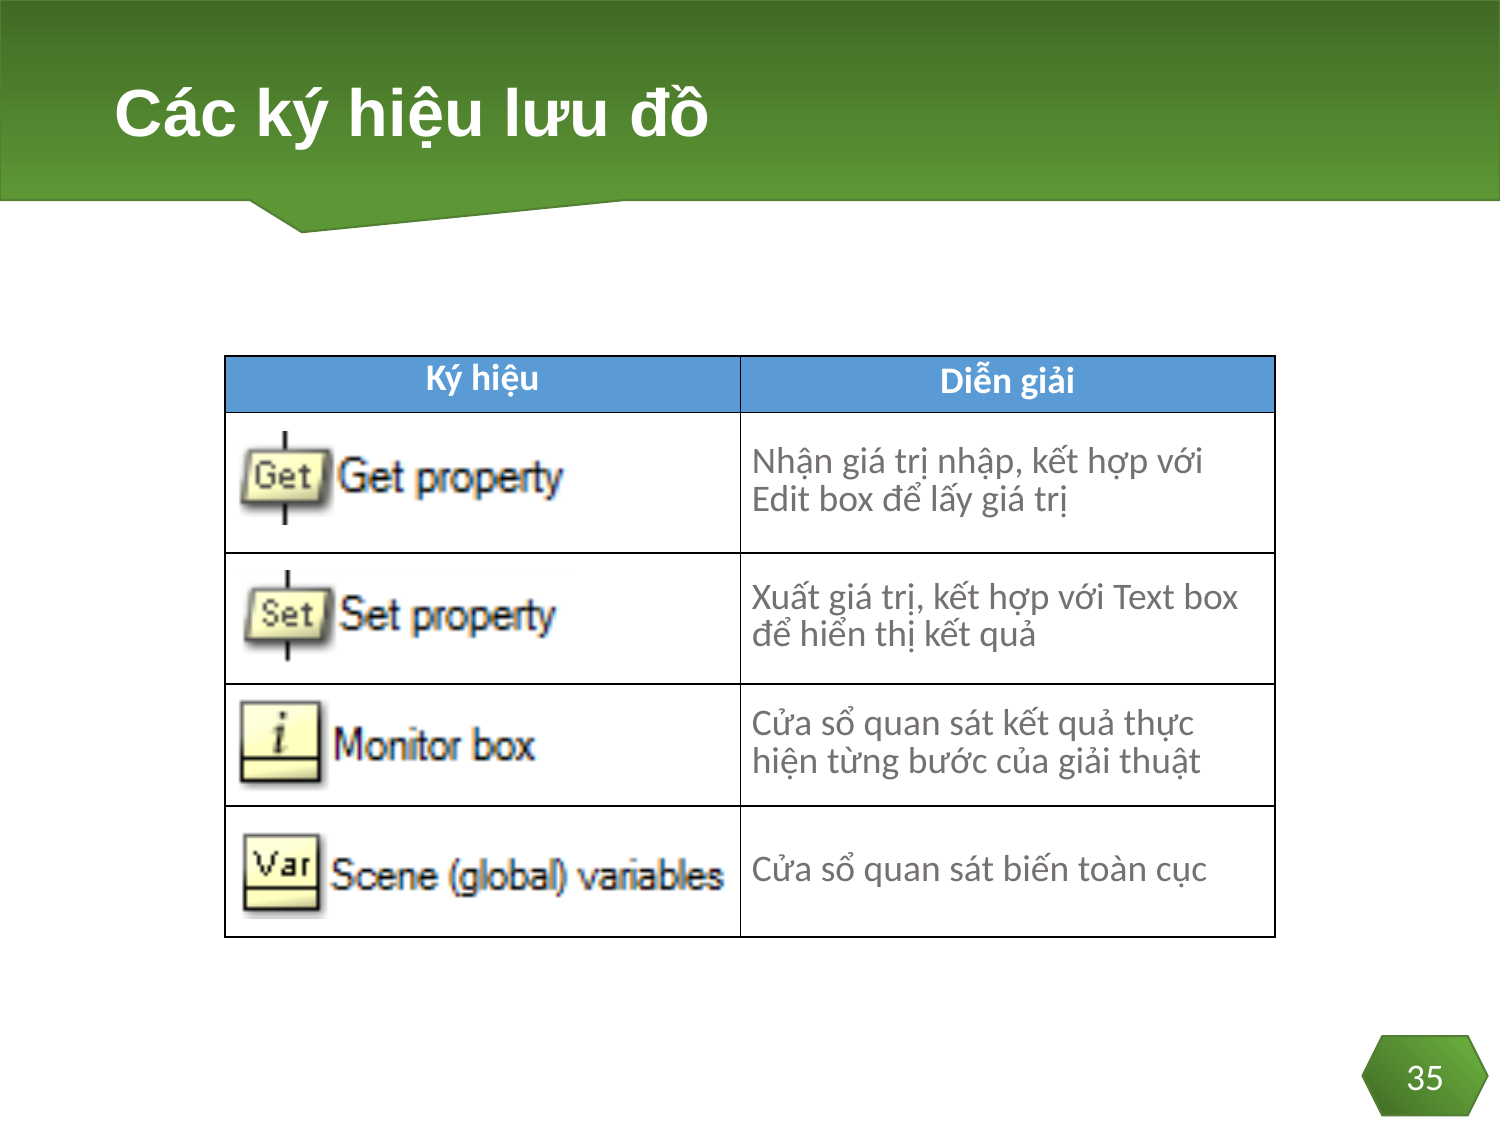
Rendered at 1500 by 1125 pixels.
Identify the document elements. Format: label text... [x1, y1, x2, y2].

table_cell [226, 554, 740, 683]
table_cell [226, 685, 740, 805]
picture [234, 431, 572, 525]
table_cell [226, 807, 740, 936]
table_cell Cửa sổ quan sát biến toàn cục [741, 807, 1274, 936]
table_cell Xuất giá trị, kết hợp với Text box để hiển thị kết quả [741, 554, 1274, 683]
table_header Diễn giải [741, 357, 1274, 412]
picture [234, 828, 732, 919]
table_cell Nhận giá trị nhập, kết hợp với Edit box để lấy giá trị [741, 413, 1274, 552]
picture [234, 570, 572, 666]
table_cell Cửa sổ quan sát kết quả thực hiện từng bước của giải thuật [741, 685, 1274, 805]
picture [234, 691, 554, 795]
table_header Ký hiệu [226, 357, 740, 412]
table_cell [226, 413, 740, 552]
title Các ký hiệu lưu đồ [99, 35, 1300, 194]
